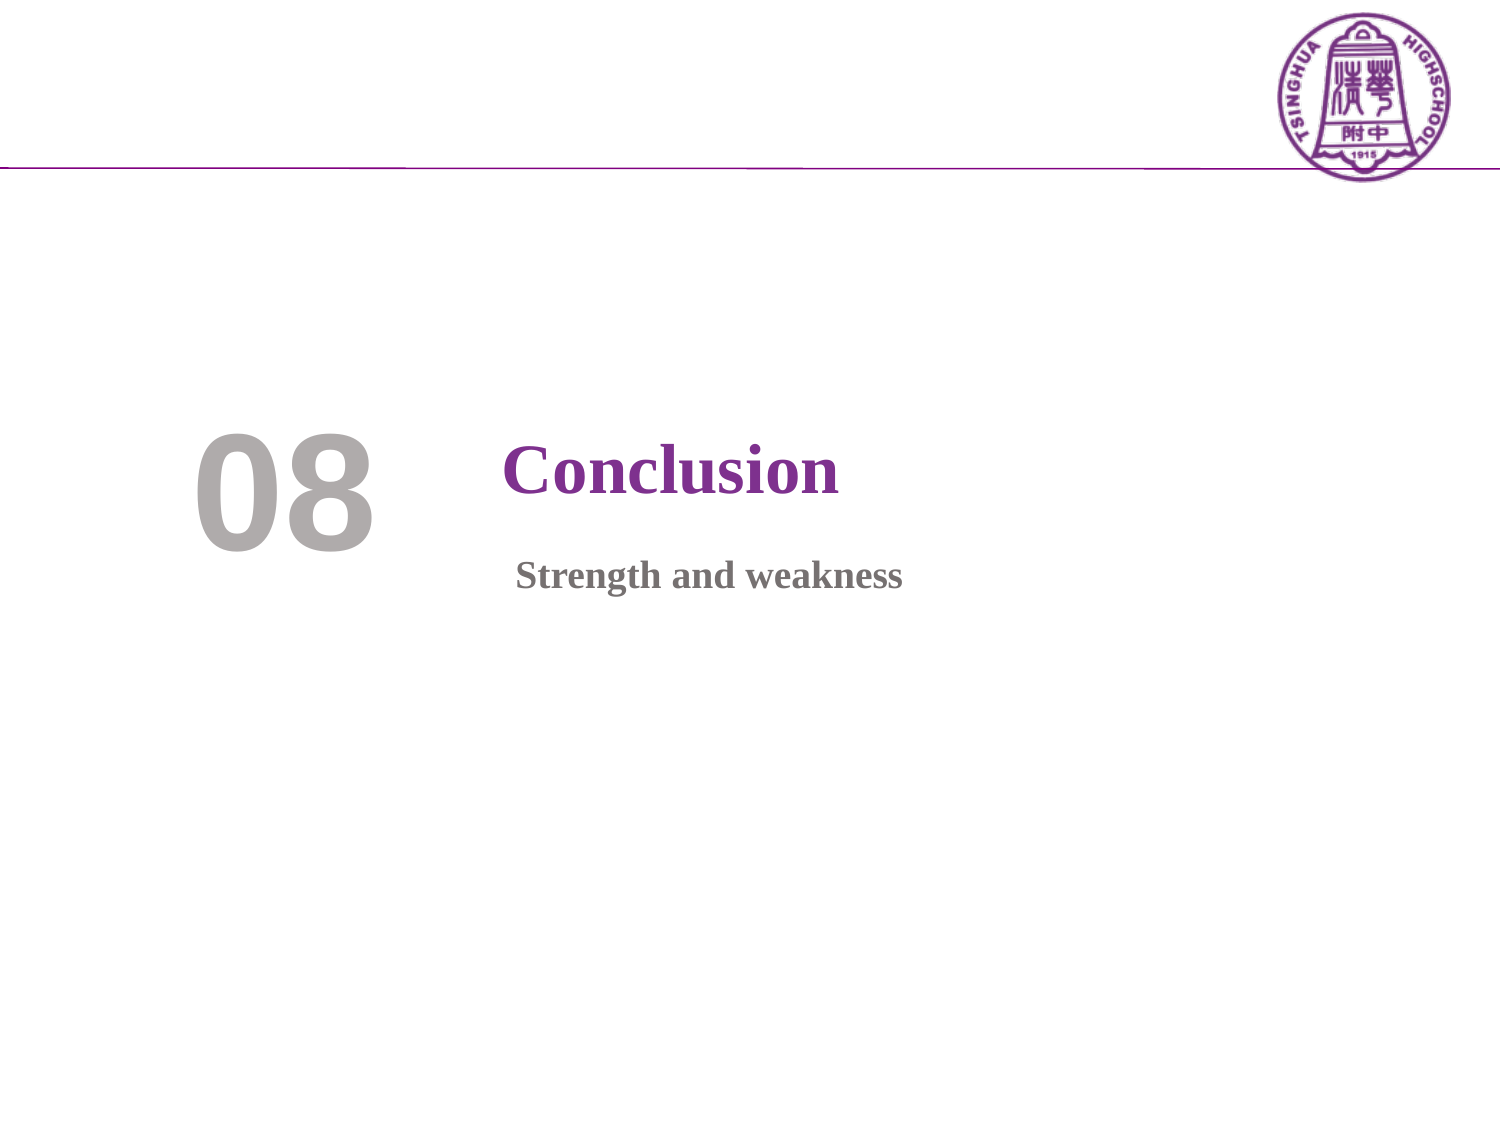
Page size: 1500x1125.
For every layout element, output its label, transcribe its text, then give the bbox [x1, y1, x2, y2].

text_box Conclusion [501, 397, 1376, 508]
picture [1277, 12, 1451, 168]
text_box 08 [147, 376, 422, 592]
text_box Strength and weakness [500, 527, 1500, 727]
picture [1277, 170, 1451, 183]
